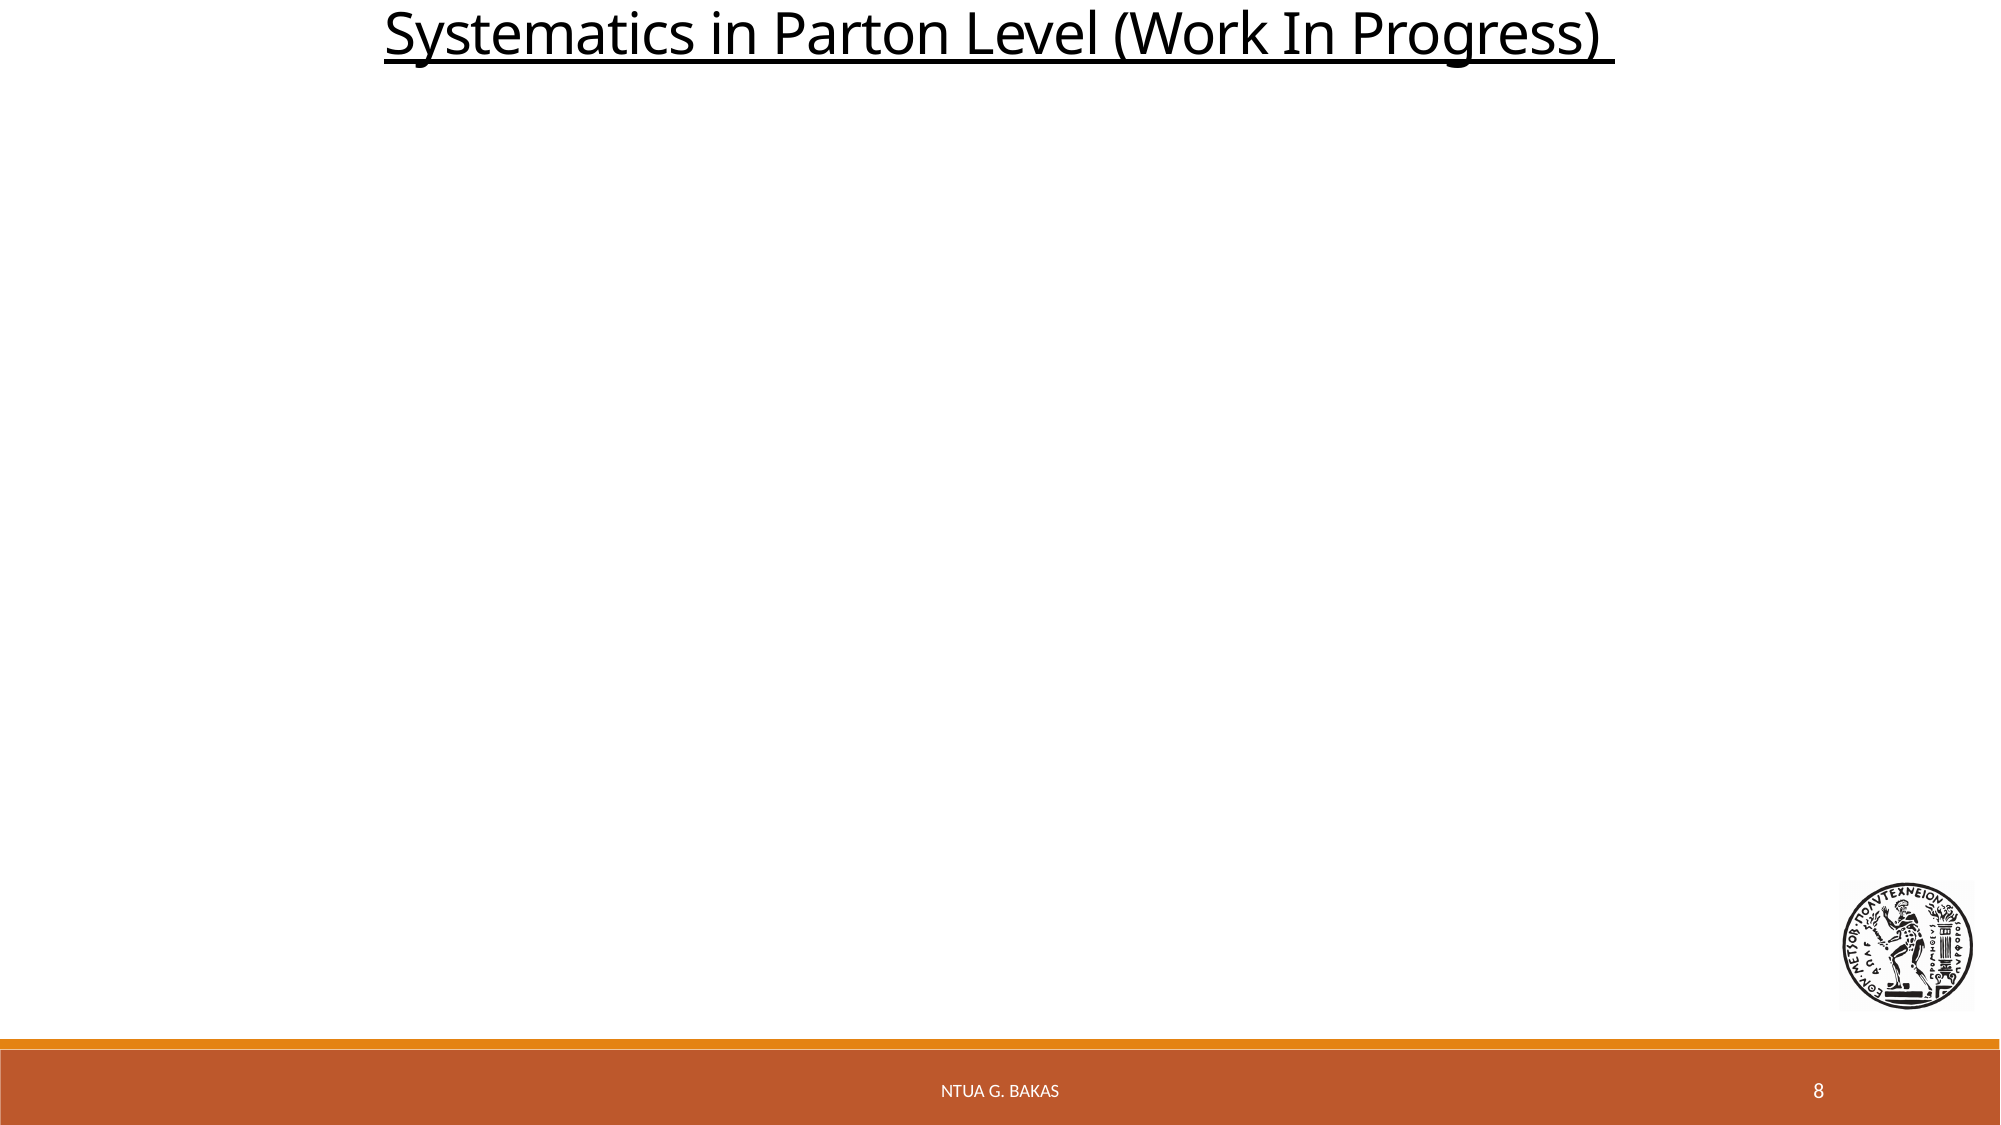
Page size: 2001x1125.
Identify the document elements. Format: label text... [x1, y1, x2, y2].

text_box Systematics in Parton Level (Work In Progress) [136, 0, 1863, 75]
picture [1839, 880, 1975, 1012]
slide_number 8 [1624, 1059, 1840, 1120]
footer NTUA G. Bakas [604, 1059, 1396, 1120]
